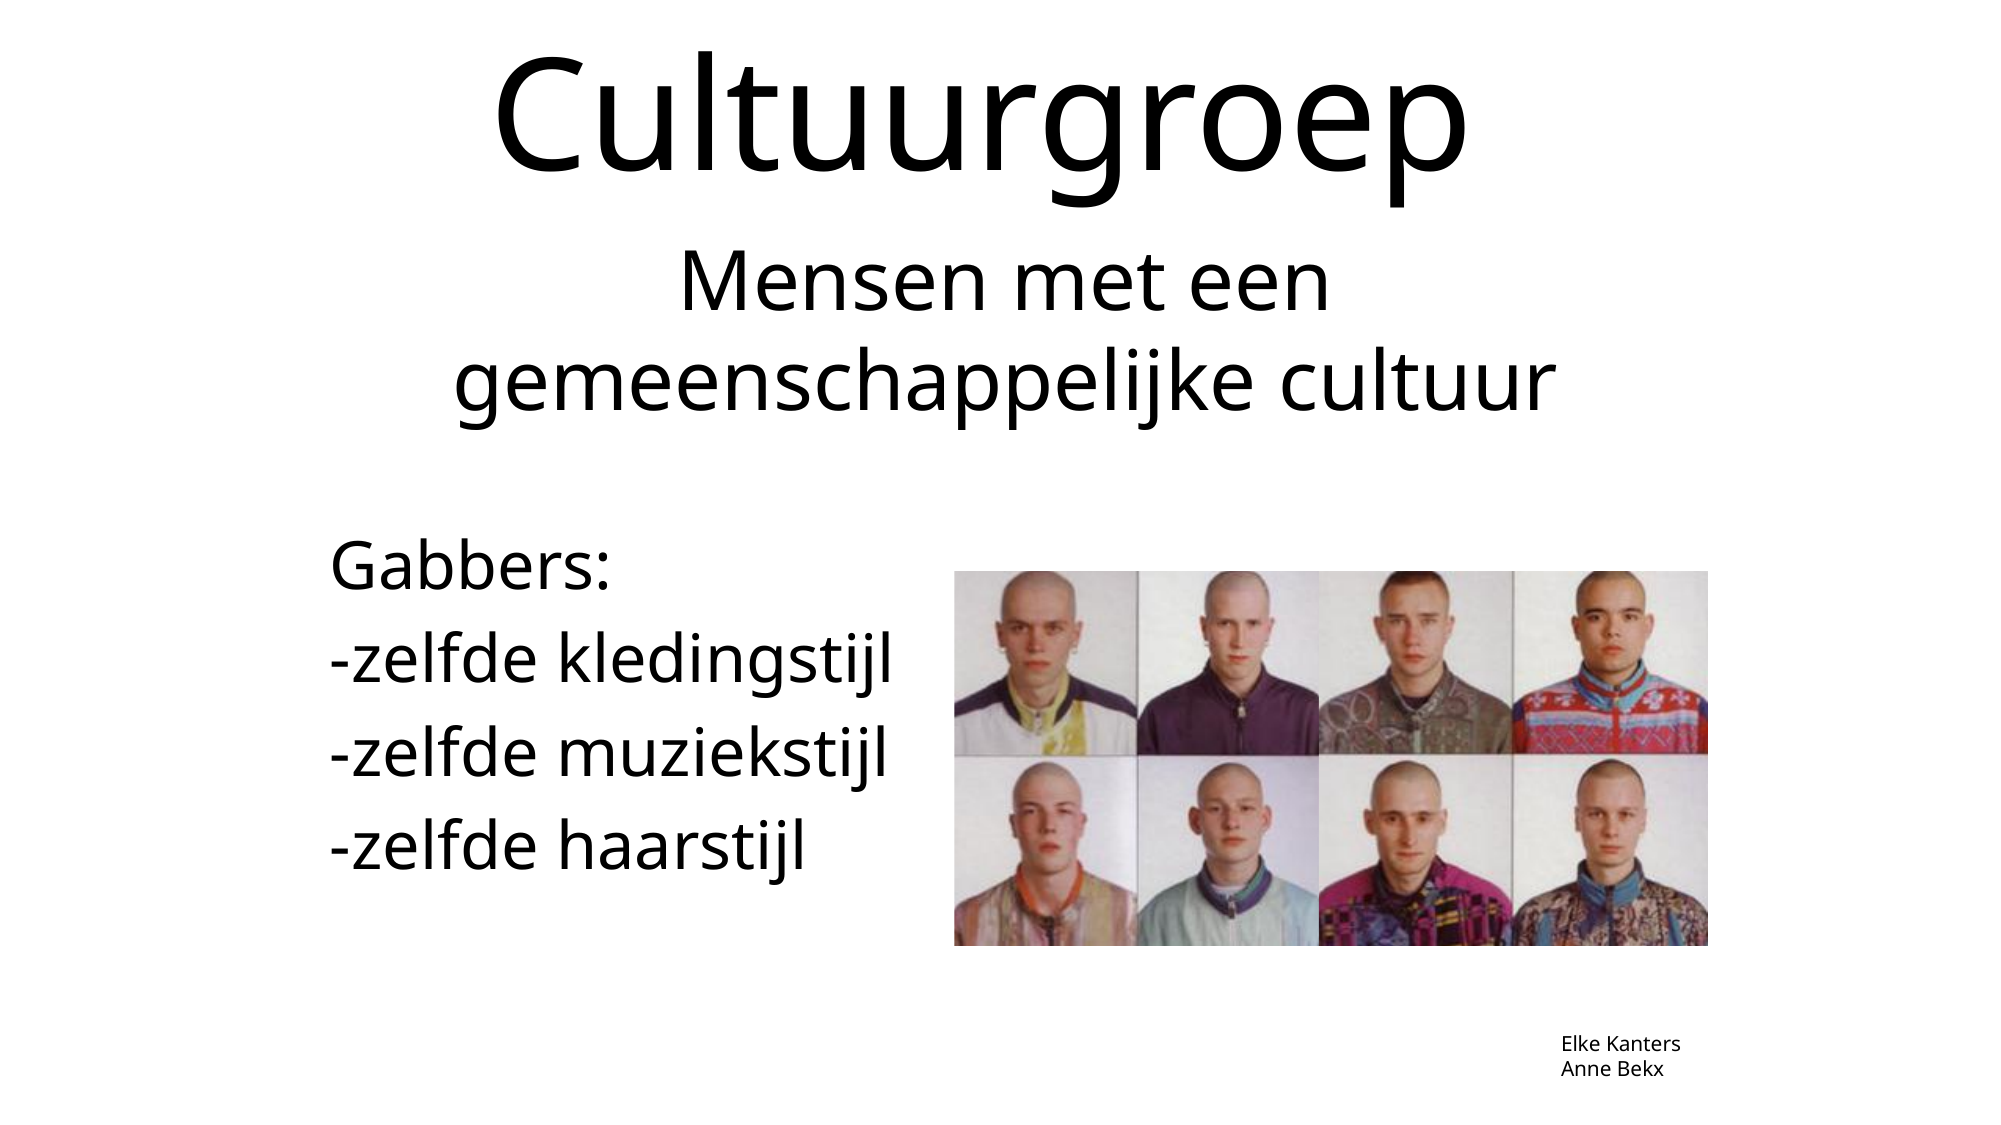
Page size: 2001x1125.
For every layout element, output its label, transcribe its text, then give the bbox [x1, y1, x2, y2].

text_box Gabbers: -zelfde kledingstijl -zelfde muziekstijl -zelfde haarstijl [314, 515, 955, 946]
title Cultuurgroep [456, 19, 1508, 197]
subtitle Mensen met een gemeenschappelijke cultuur [291, 219, 1721, 468]
picture [954, 571, 1709, 946]
text_box Elke Kanters Anne Bekx [1546, 1023, 1706, 1088]
